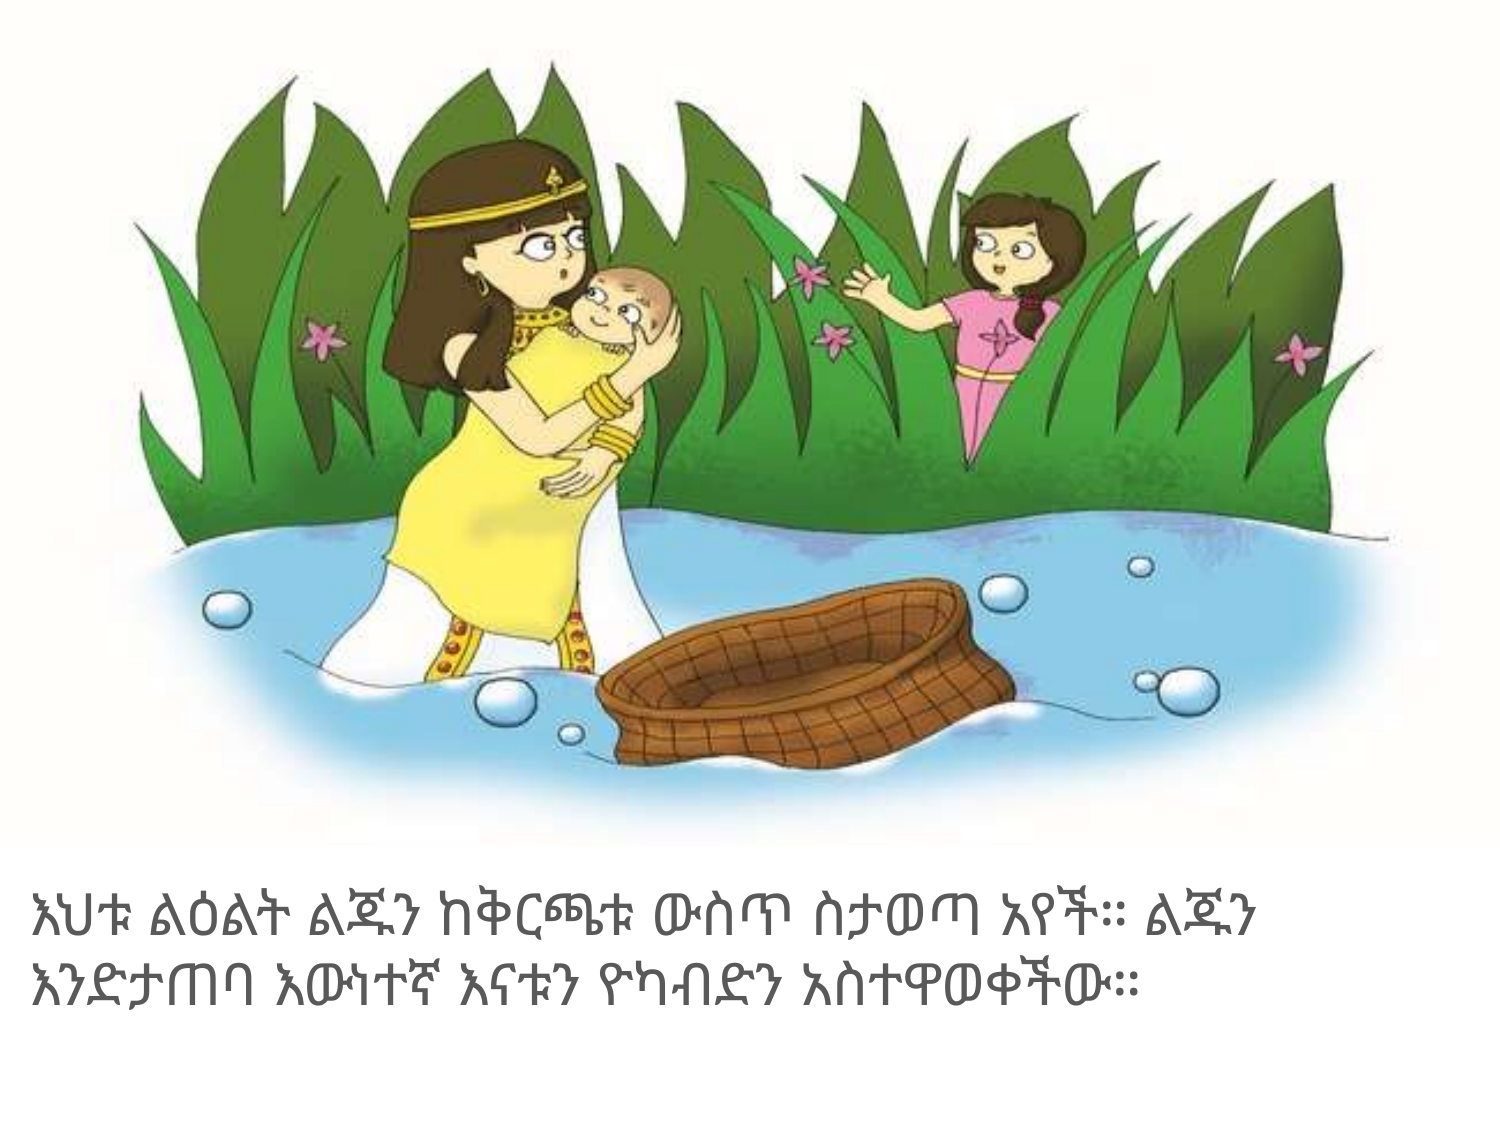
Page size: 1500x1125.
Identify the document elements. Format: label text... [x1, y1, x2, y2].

text_box እህቱ ልዕልት ልጁን ከቅርጫቱ ውስጥ ስታወጣ አየች። ልጁን እንድታጠባ እውነተኛ እናቱን ዮካብድን አስተዋወቀችው። [14, 869, 1500, 1025]
picture [0, 0, 1500, 847]
